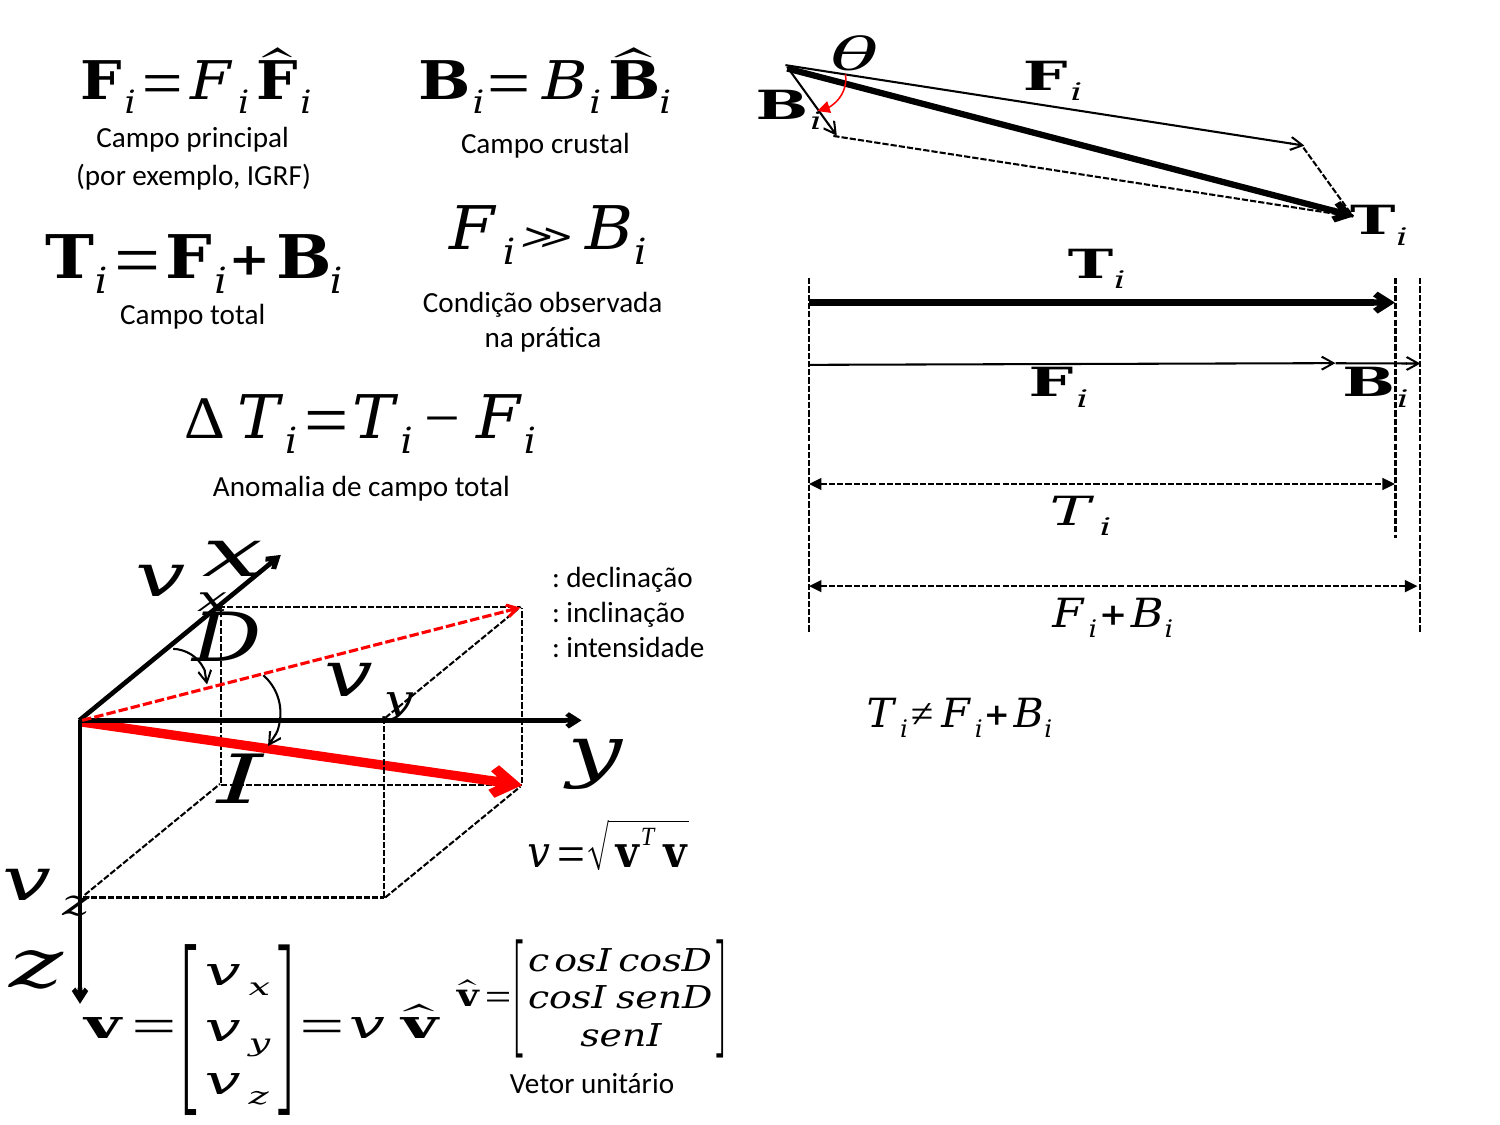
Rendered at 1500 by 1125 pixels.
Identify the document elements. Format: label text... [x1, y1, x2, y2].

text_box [786, 68, 1355, 217]
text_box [81, 607, 521, 721]
text_box (por exemplo, IGRF) [61, 148, 326, 199]
text_box Anomalia de campo total [185, 459, 538, 510]
text_box Campo principal [72, 111, 313, 148]
text_box Campo crustal [425, 116, 666, 167]
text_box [1352, 328, 1391, 399]
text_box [1399, 328, 1403, 399]
text_box Condição observada na prática [383, 275, 703, 361]
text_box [814, 323, 1333, 405]
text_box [3, 516, 633, 1005]
text_box Vetor unitário [495, 1056, 690, 1107]
text_box Campo total [102, 287, 283, 338]
